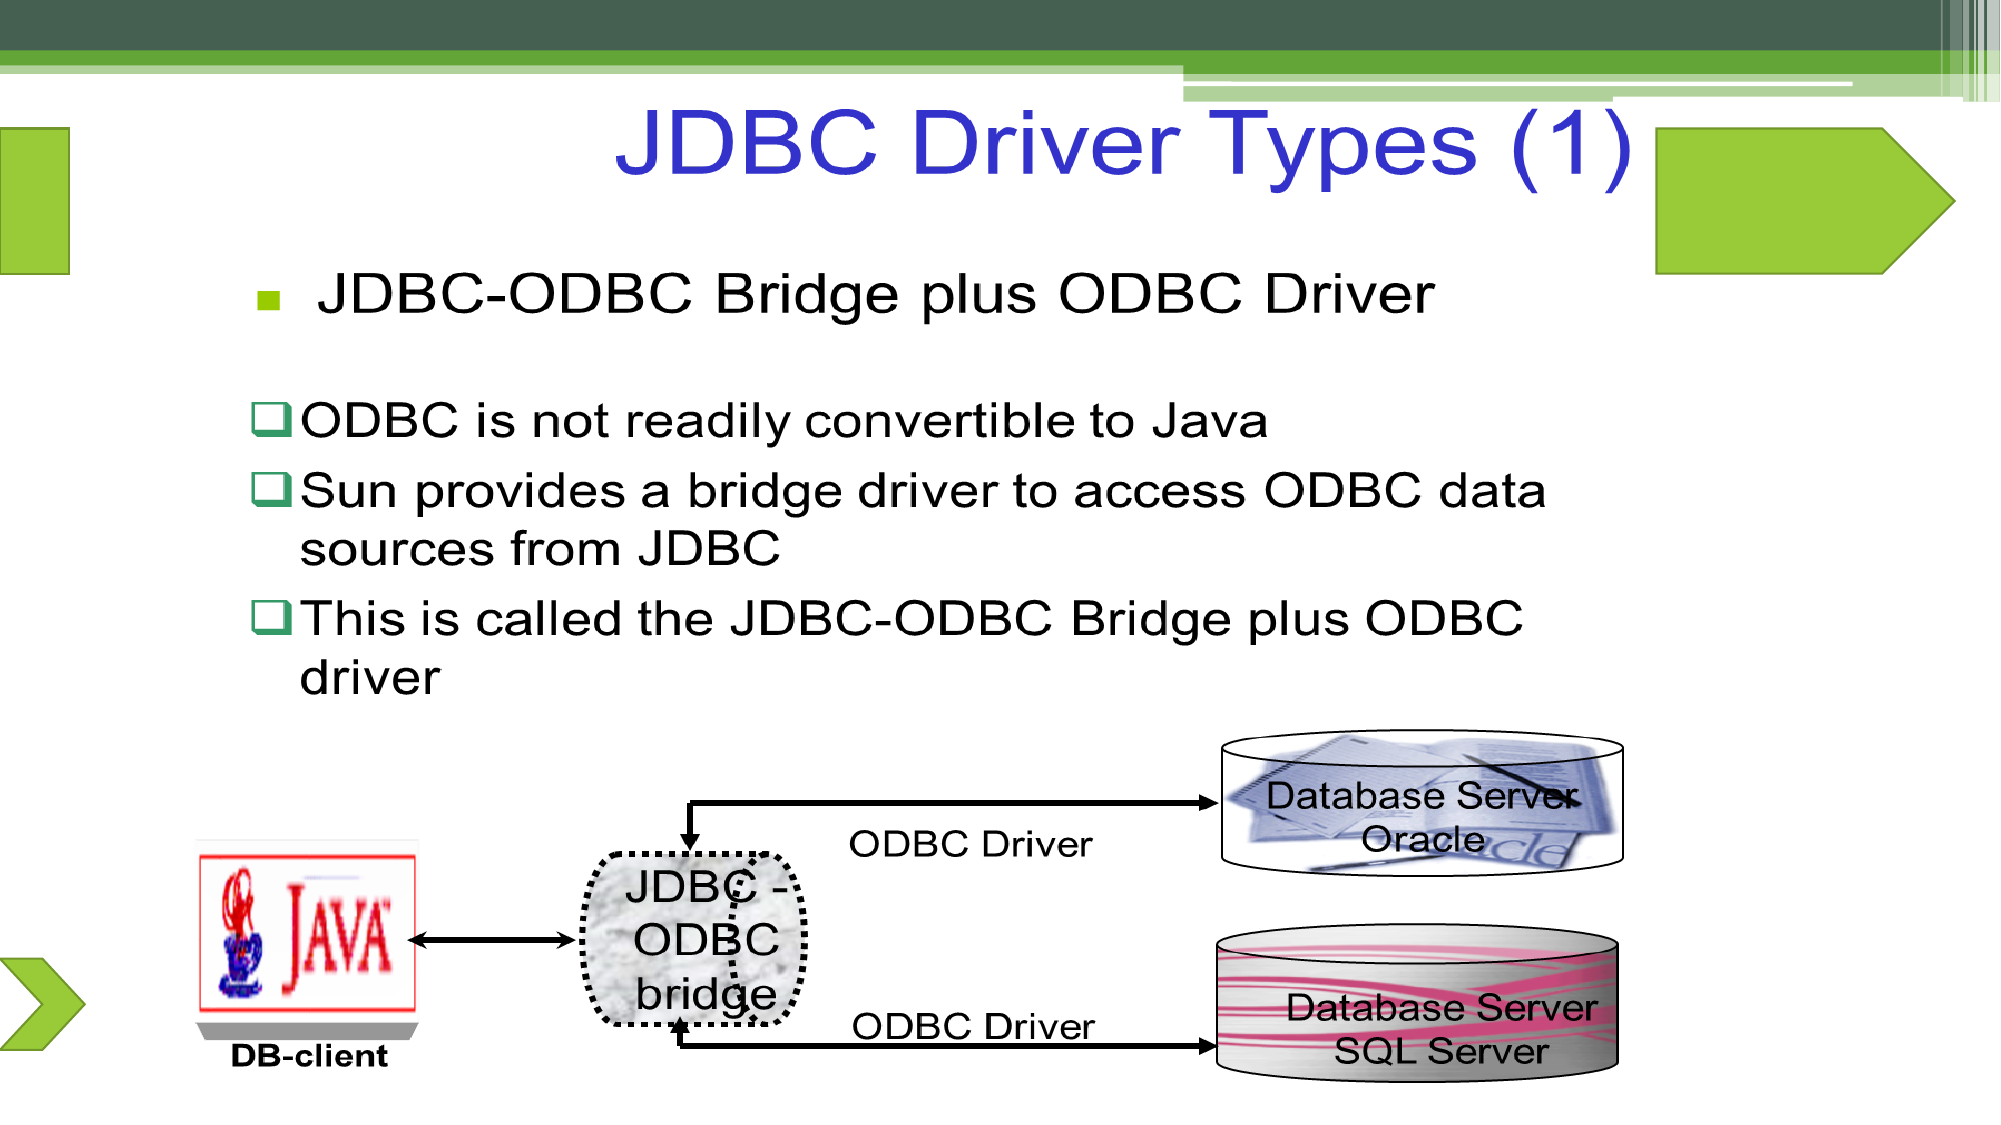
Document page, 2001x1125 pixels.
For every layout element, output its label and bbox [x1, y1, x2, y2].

picture [147, 59, 1696, 1095]
